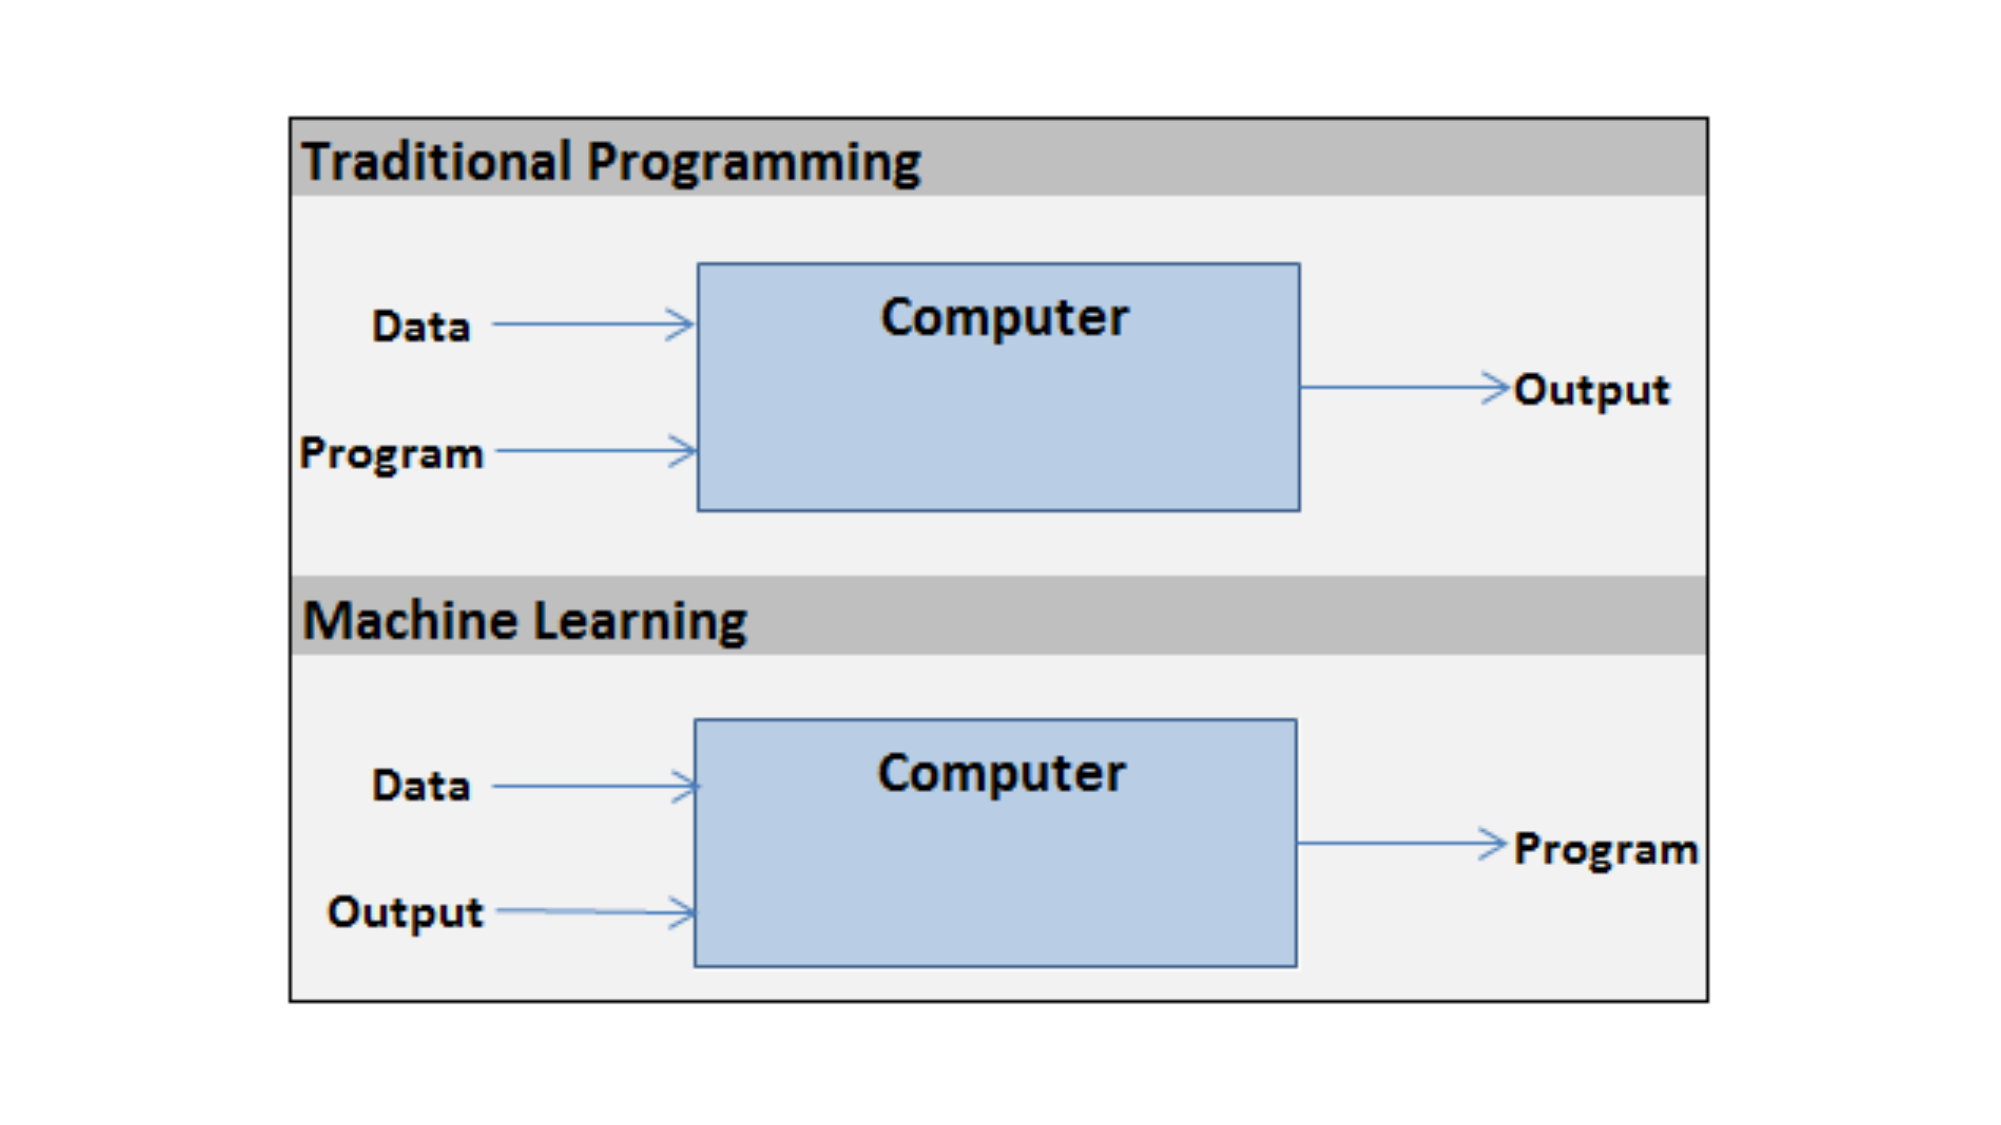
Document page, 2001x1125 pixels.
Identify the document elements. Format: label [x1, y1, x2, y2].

picture [277, 105, 1723, 1020]
